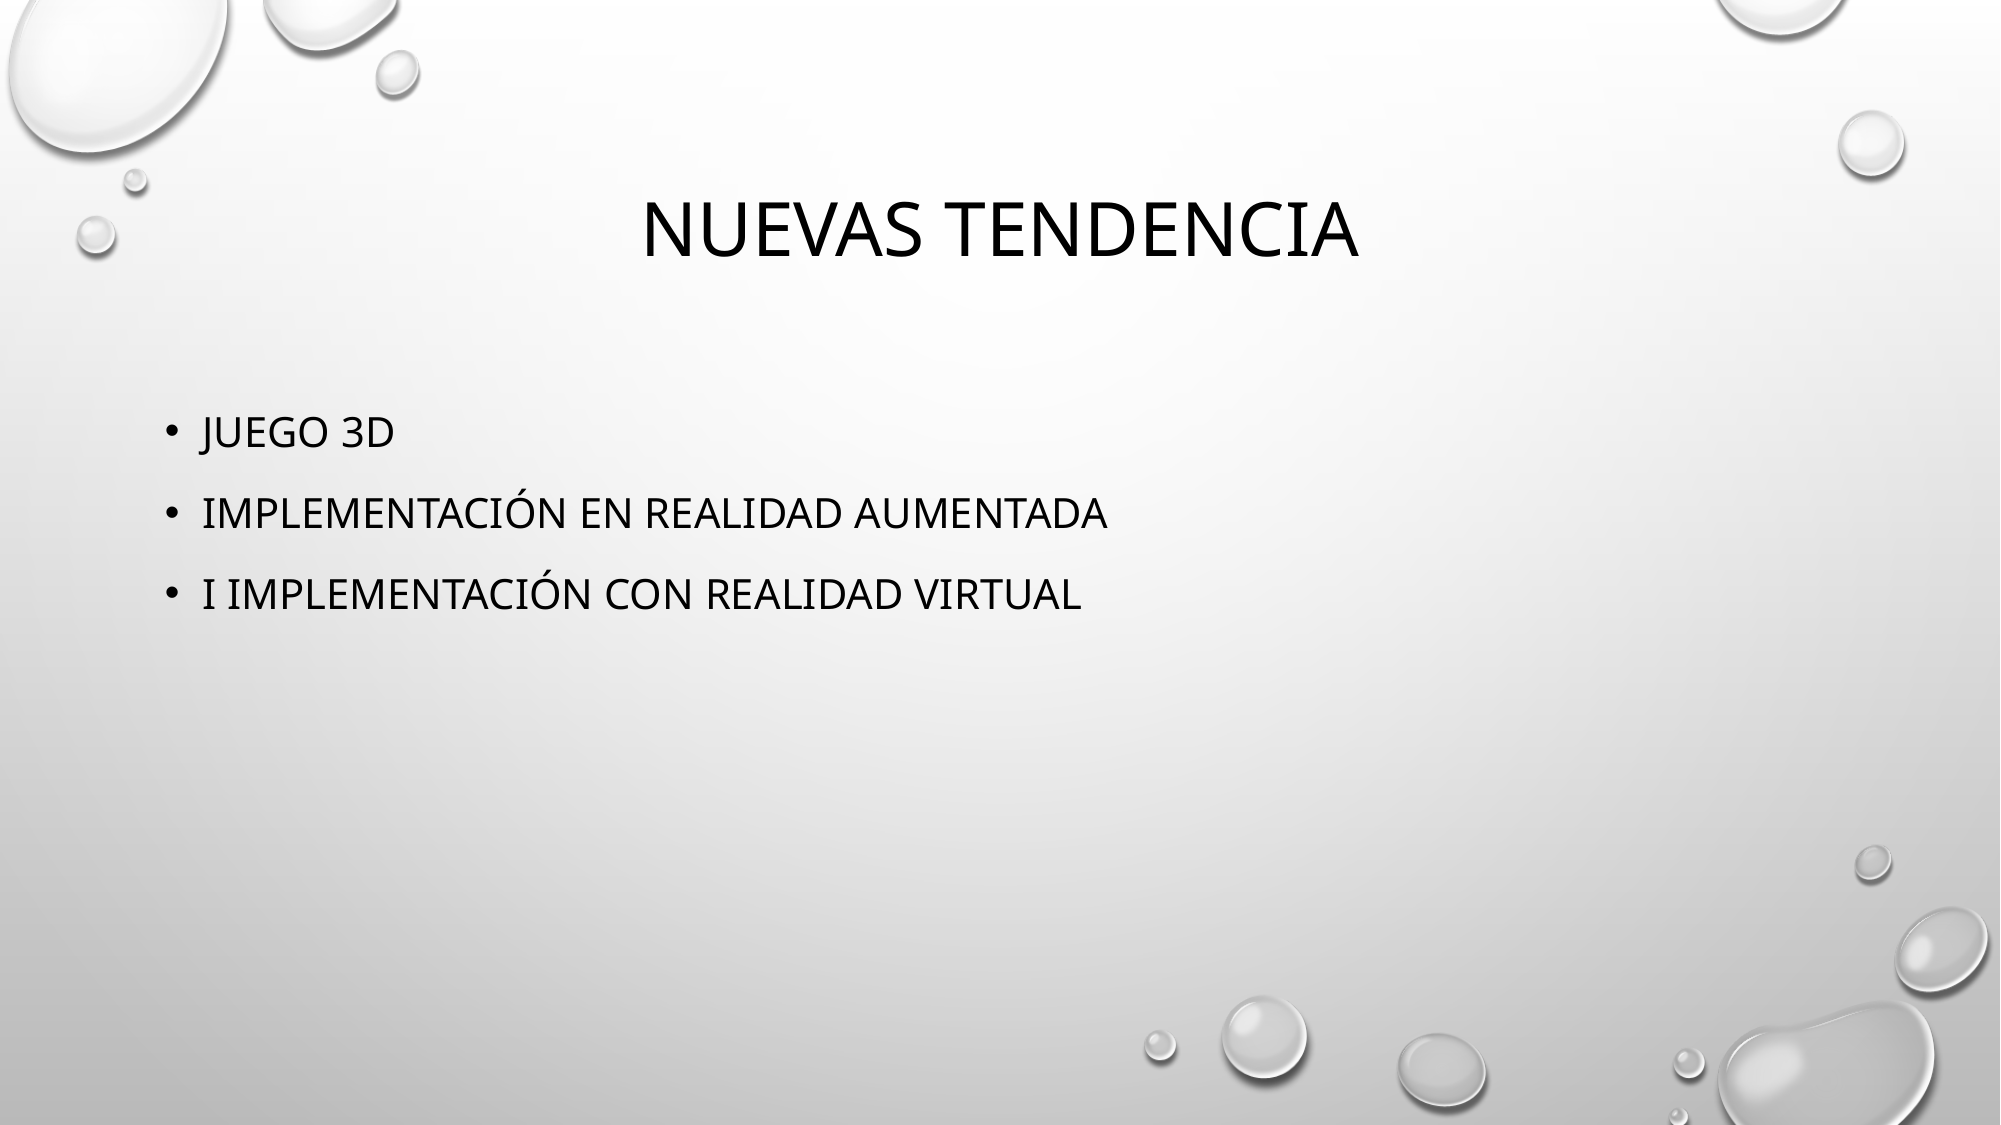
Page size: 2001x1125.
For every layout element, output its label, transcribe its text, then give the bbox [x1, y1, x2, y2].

title Nuevas tendencia [149, 101, 1851, 364]
picture [0, 0, 2000, 1125]
list Juego 3d implementación en realidad aumentada I implementación con realidad virtual [149, 388, 1850, 950]
